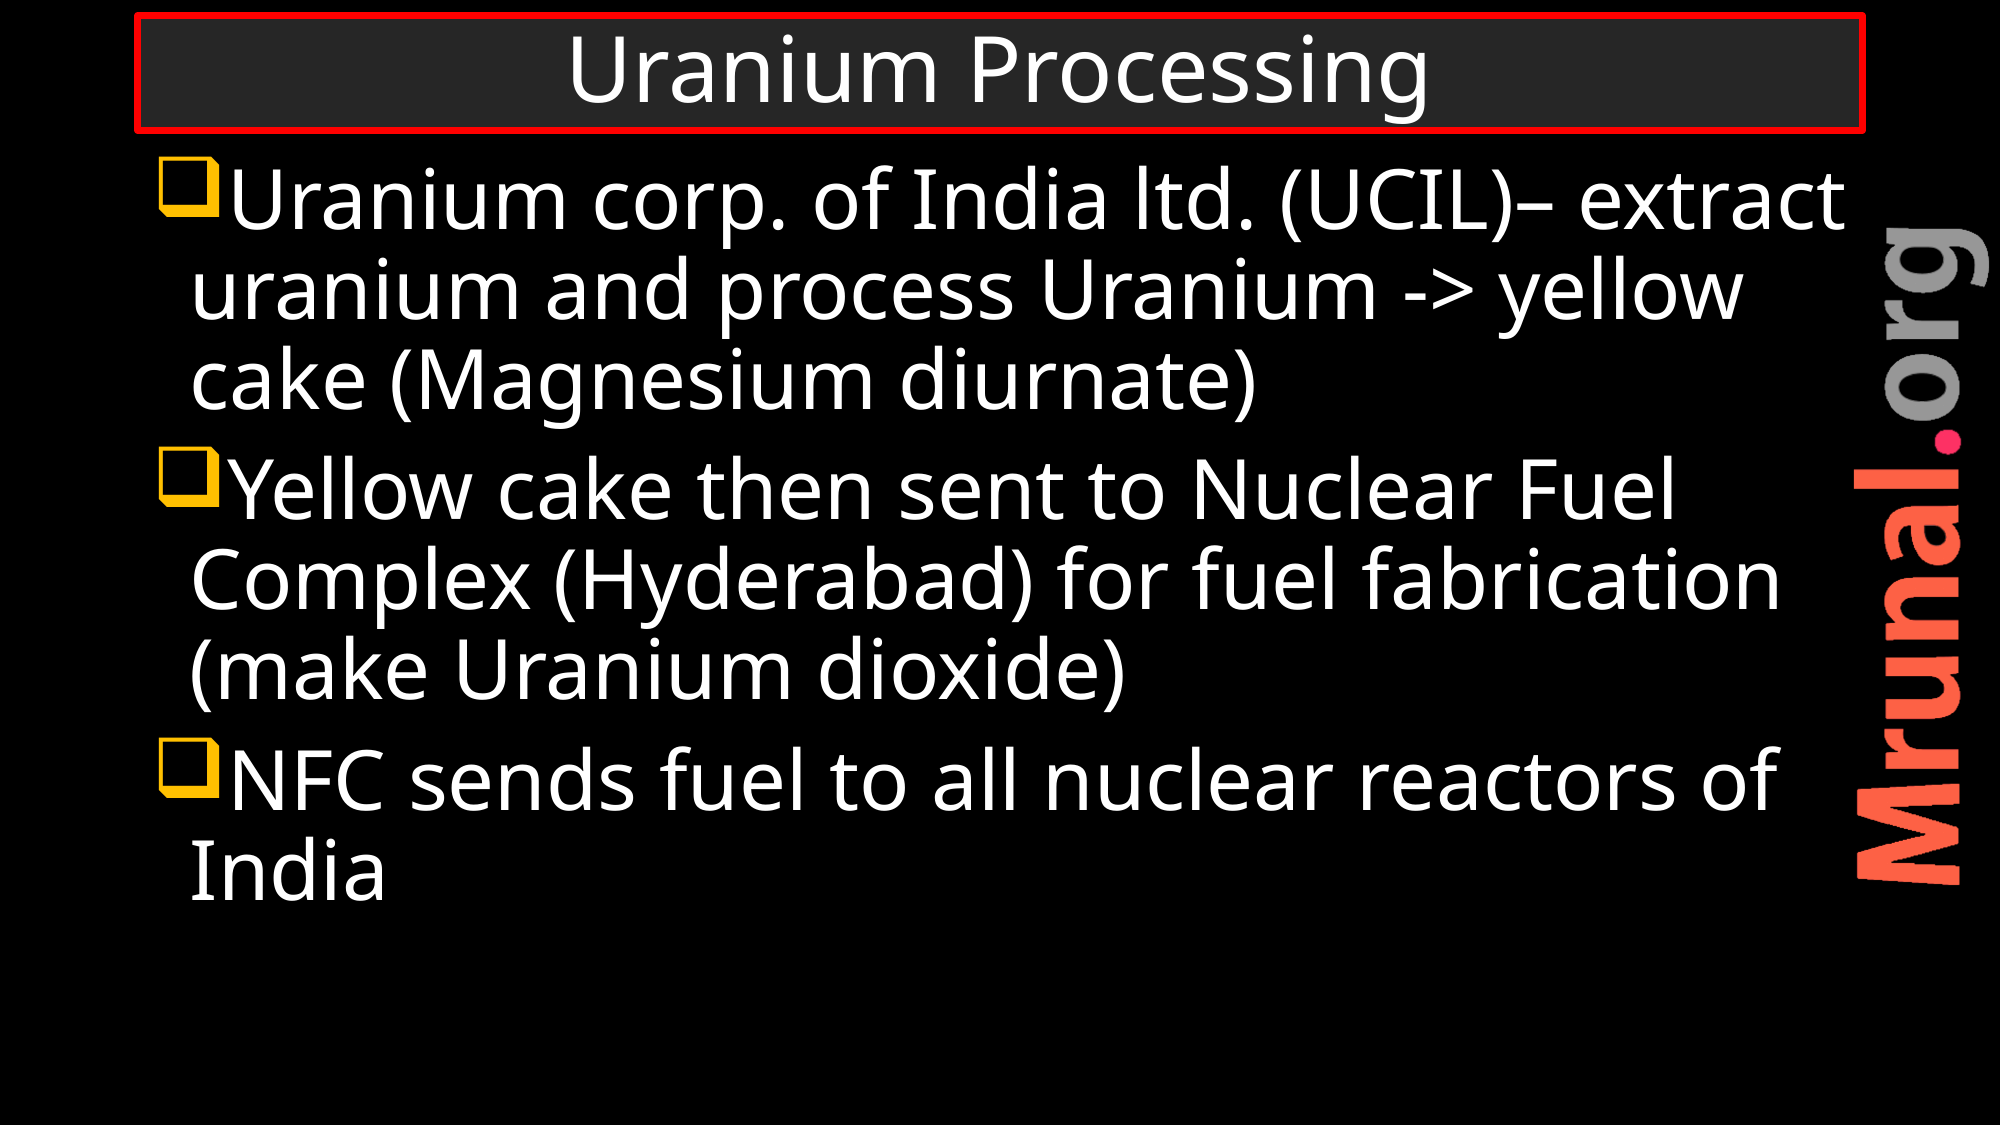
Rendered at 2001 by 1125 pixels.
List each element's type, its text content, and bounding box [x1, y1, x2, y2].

list Uranium corp. of India ltd. (UCIL)– extract uranium and process Uranium -> yellow cake (Magnesium diurnate) Yellow cake then sent to Nuclear Fuel Complex (Hyderabad) for fuel fabrication (make Uranium dioxide) NFC sends fuel to all nuclear reactors of India [137, 149, 1863, 1014]
picture [1863, 223, 2000, 894]
title Uranium Processing [134, 12, 1866, 134]
